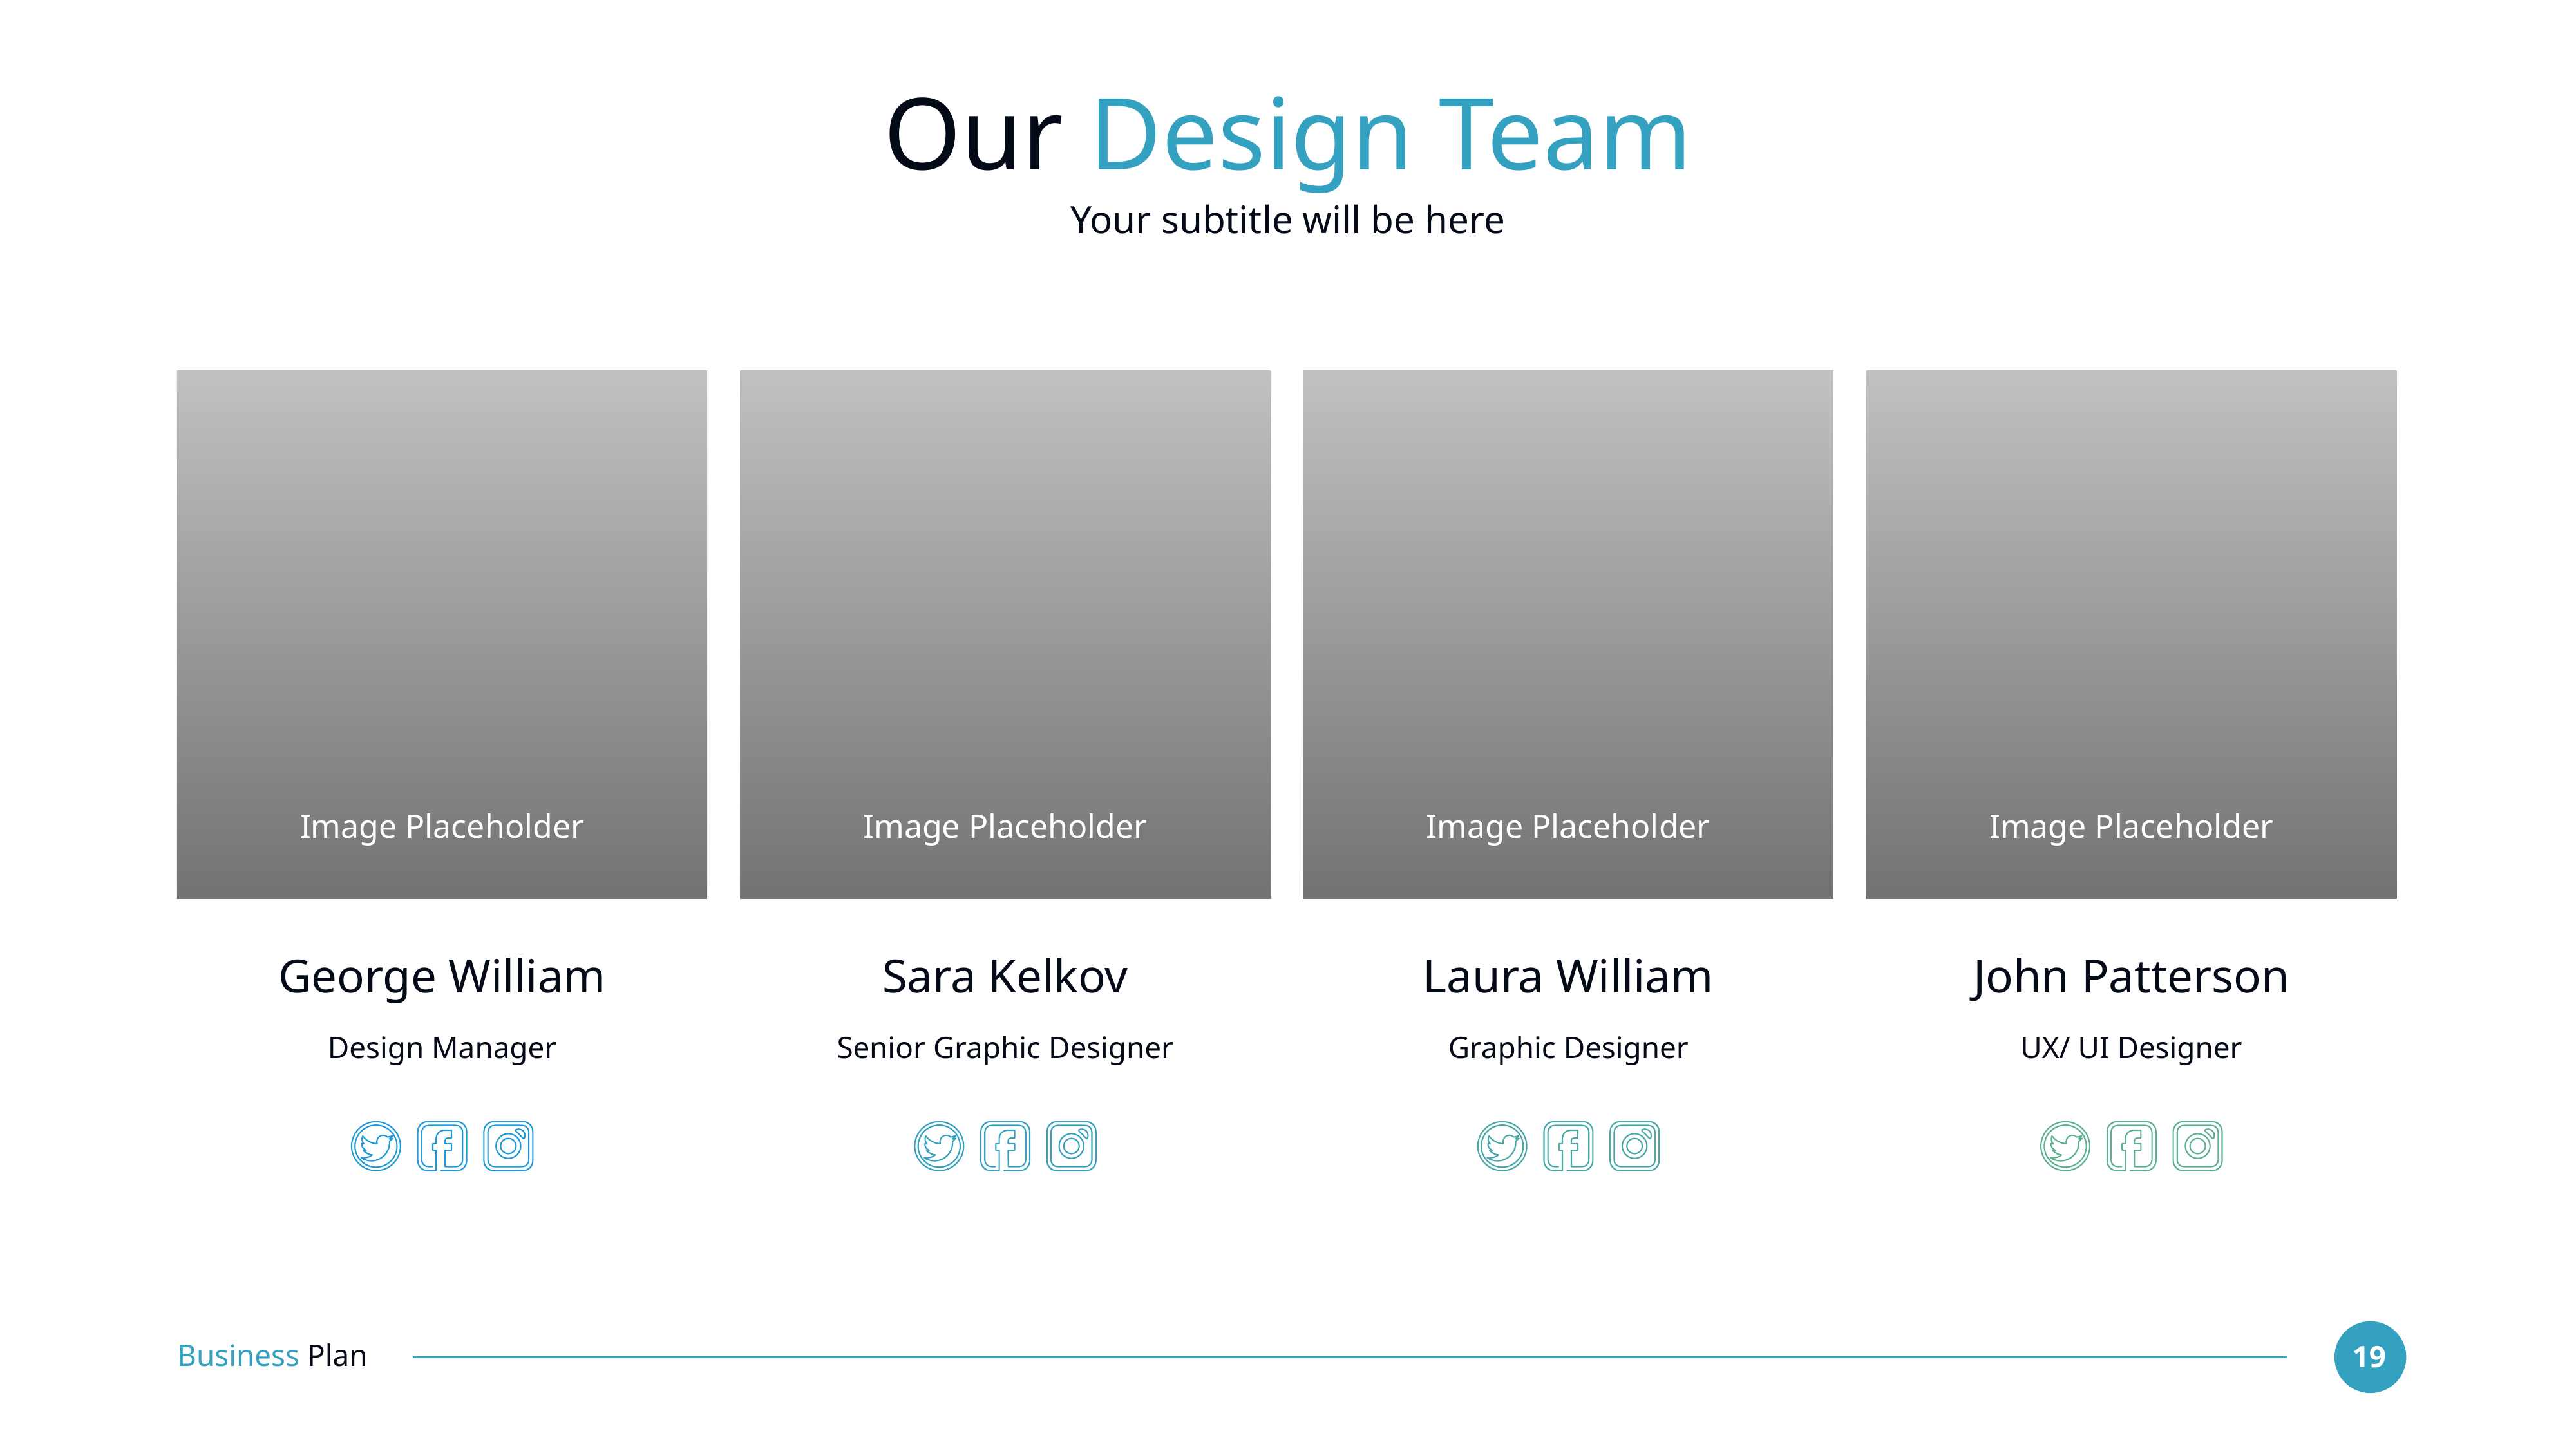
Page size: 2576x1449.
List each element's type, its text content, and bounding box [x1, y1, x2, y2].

text_box Design Manager [232, 1018, 652, 1061]
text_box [350, 1121, 534, 1171]
title Our Design Team [177, 70, 2399, 193]
text_box Sara Kelkov [796, 947, 1215, 1003]
text_box Image Placeholder [1944, 806, 2319, 846]
text_box Image Placeholder [818, 806, 1193, 846]
text_box [740, 370, 1271, 899]
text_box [2040, 1121, 2223, 1171]
text_box Laura William [1359, 947, 1778, 1003]
text_box Image Placeholder [254, 806, 630, 846]
list Your subtitle will be here [177, 196, 2399, 243]
text_box George William [232, 947, 652, 1003]
text_box Senior Graphic Designer [796, 1018, 1215, 1061]
text_box Image Placeholder [1381, 806, 1756, 846]
text_box [1303, 370, 1833, 899]
text_box Graphic Designer [1359, 1018, 1778, 1061]
text_box [176, 370, 708, 899]
text_box [1866, 370, 2397, 899]
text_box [914, 1121, 1097, 1171]
text_box John Patterson [1922, 947, 2341, 1003]
text_box UX/ UI Designer [1922, 1018, 2341, 1061]
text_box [1477, 1121, 1660, 1171]
